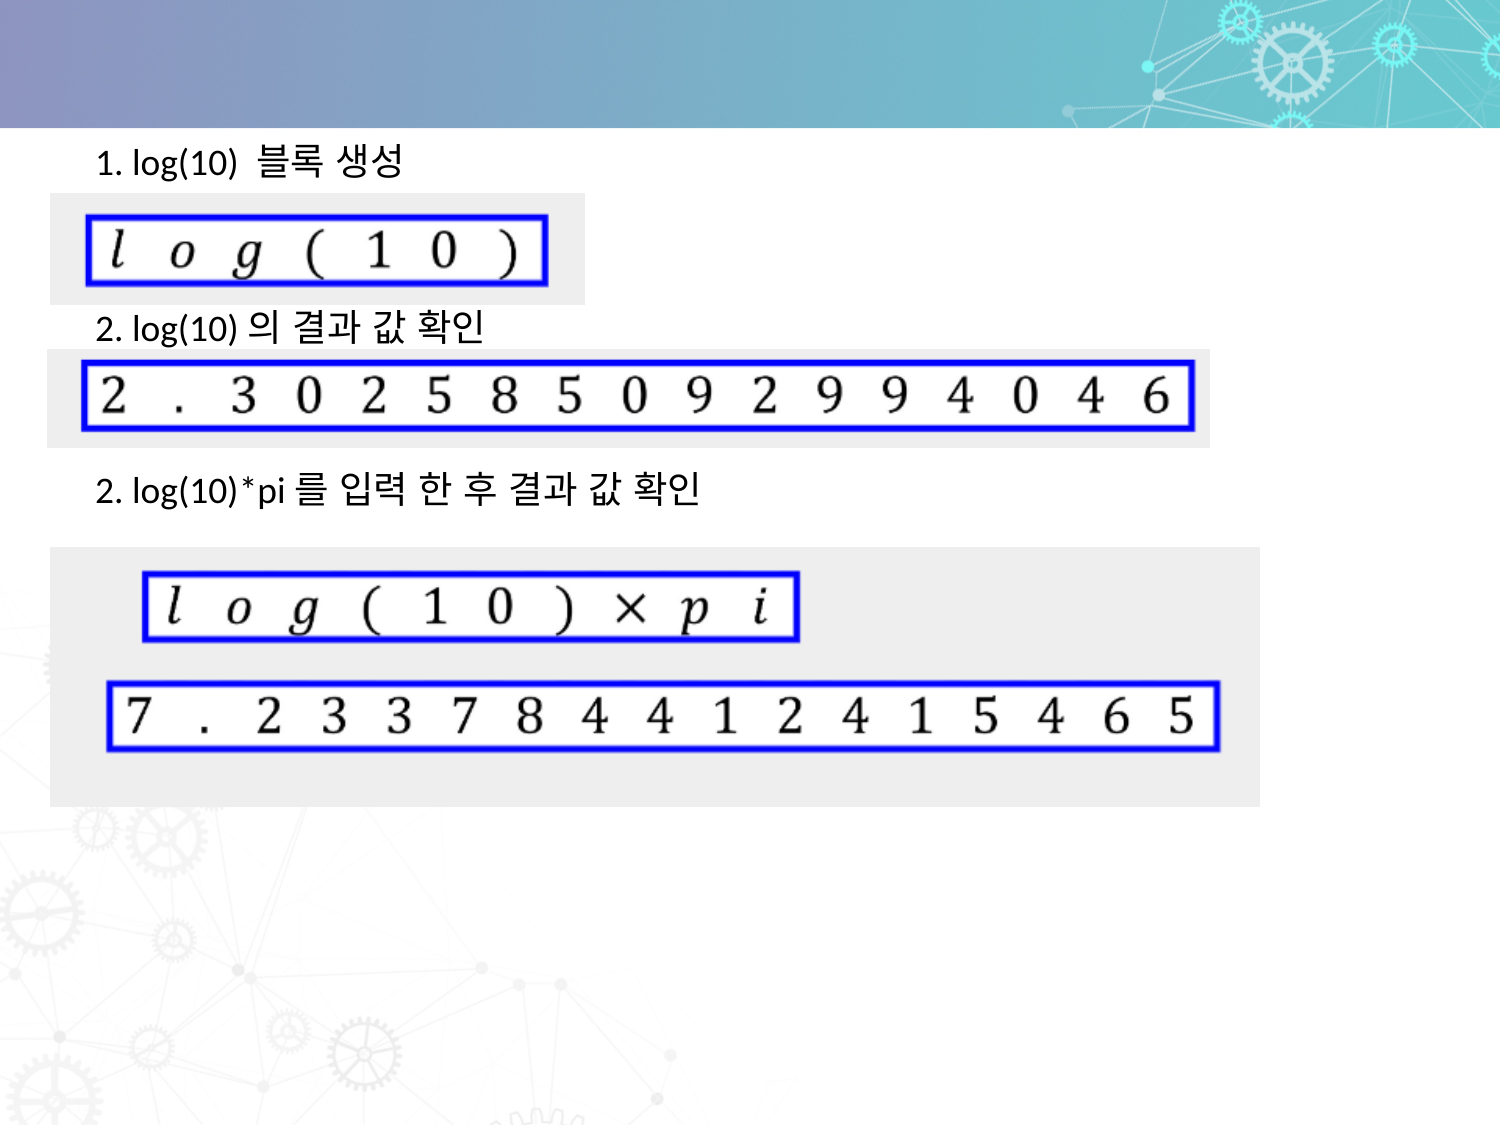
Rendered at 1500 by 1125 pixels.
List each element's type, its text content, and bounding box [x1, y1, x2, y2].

text_box 1. log(10) 블록 생성 [80, 130, 596, 191]
title 실제 문제에 대한 사용 예시-3 [36, 26, 1331, 113]
text_box 2. log(10)의 결과 값 확인 [80, 296, 596, 349]
text_box 2. log(10)*pi를 입력 한 후 결과 값 확인 [80, 458, 788, 519]
picture [0, 0, 1500, 1125]
